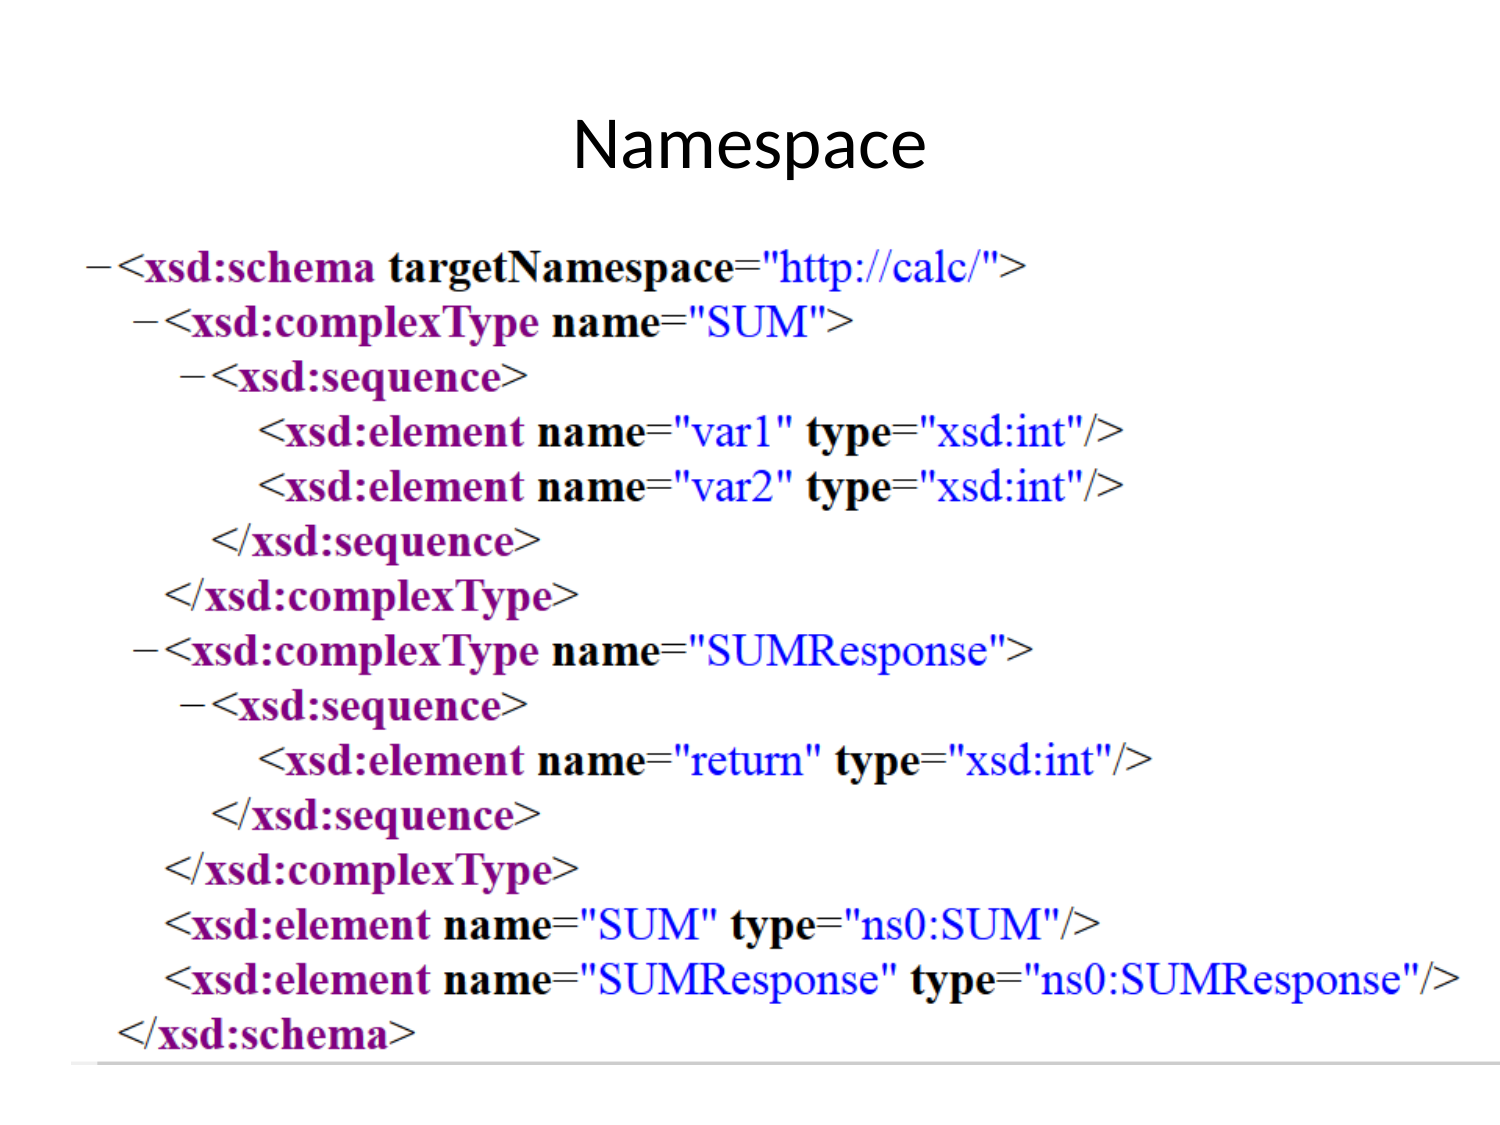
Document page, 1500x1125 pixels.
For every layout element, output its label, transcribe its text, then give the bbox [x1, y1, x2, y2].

picture [71, 237, 1500, 1065]
title Namespace [75, 45, 1425, 233]
